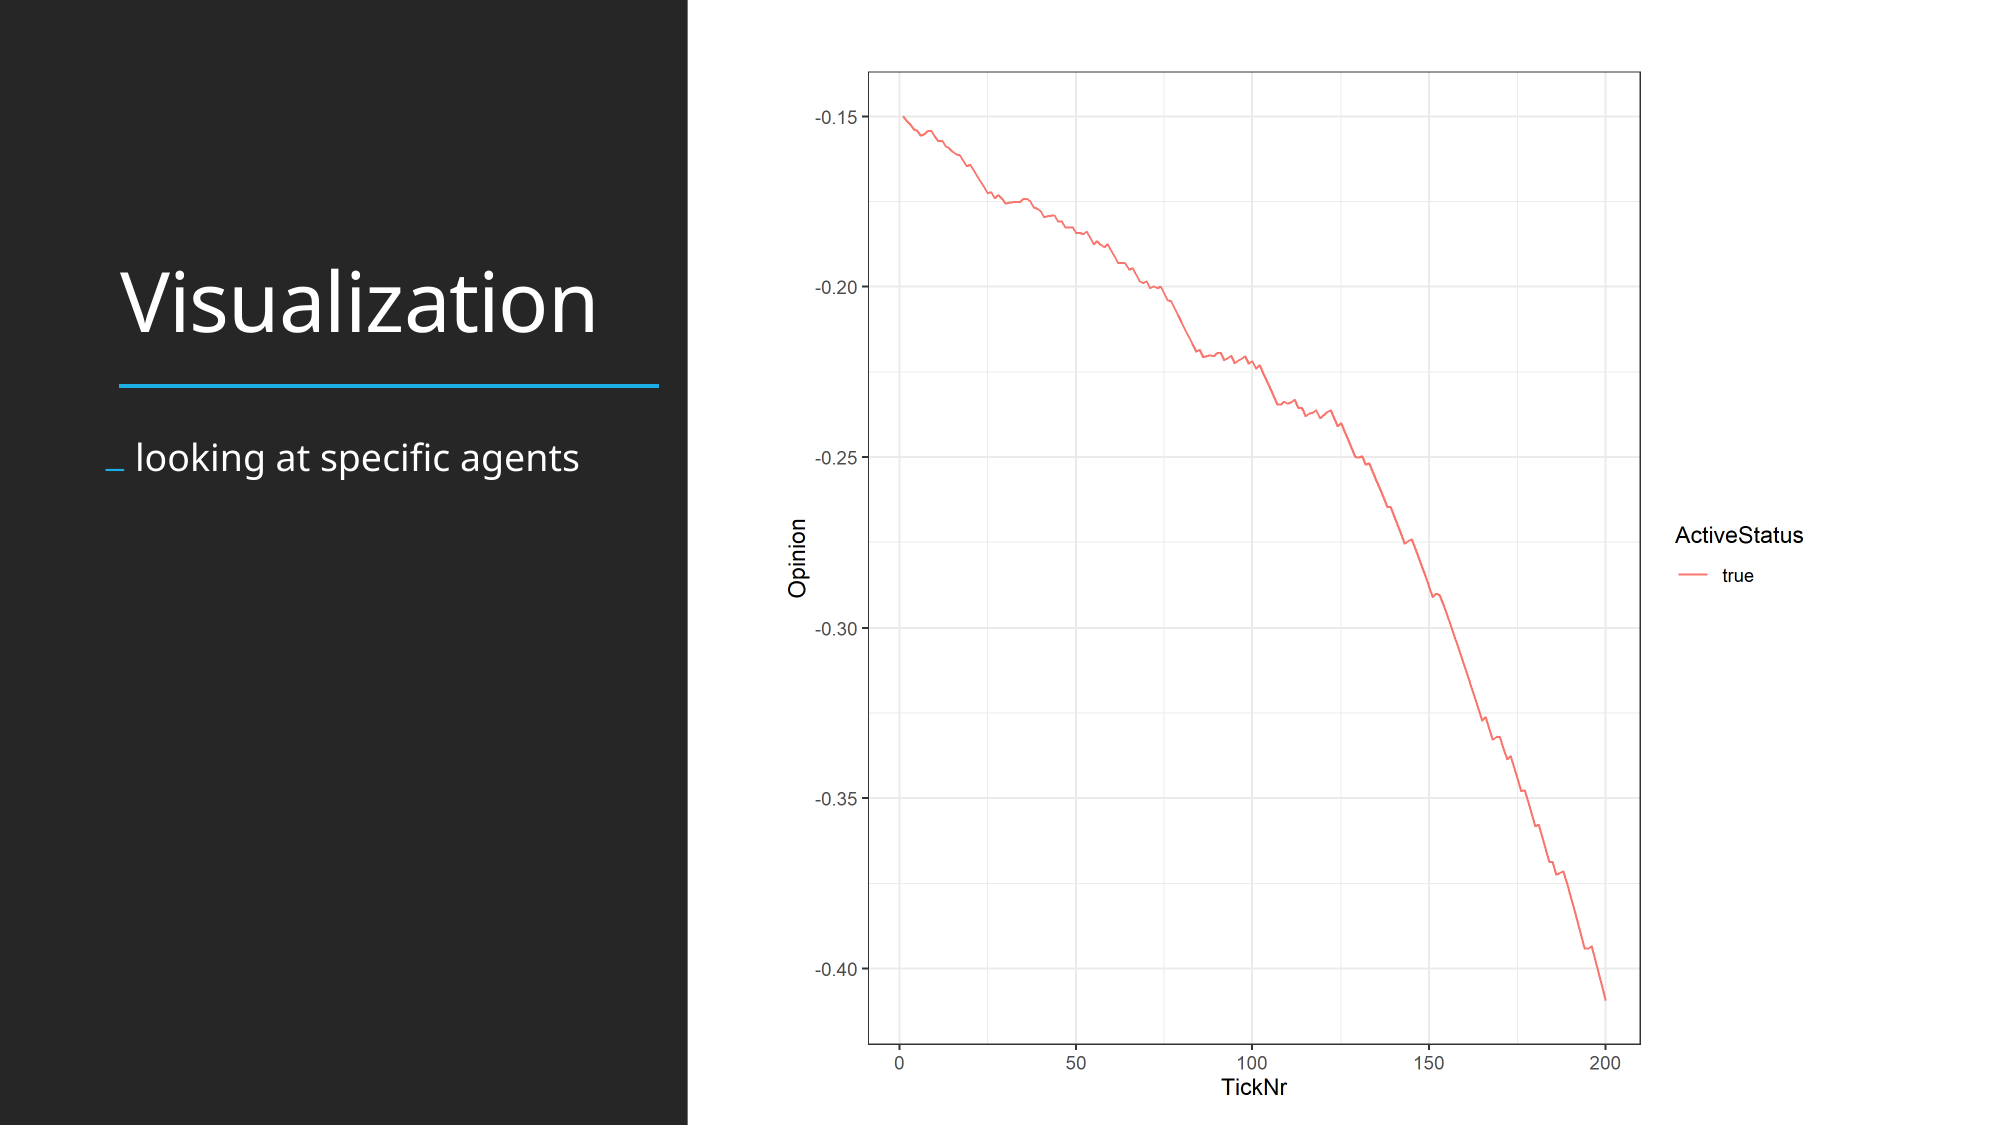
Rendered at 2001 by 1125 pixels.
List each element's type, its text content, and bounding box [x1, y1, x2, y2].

picture [776, 60, 1828, 1112]
list looking at specific agents [105, 417, 672, 1057]
text_box [0, 0, 686, 1125]
text_box [686, 0, 2000, 1125]
title Visualization [105, 84, 672, 359]
